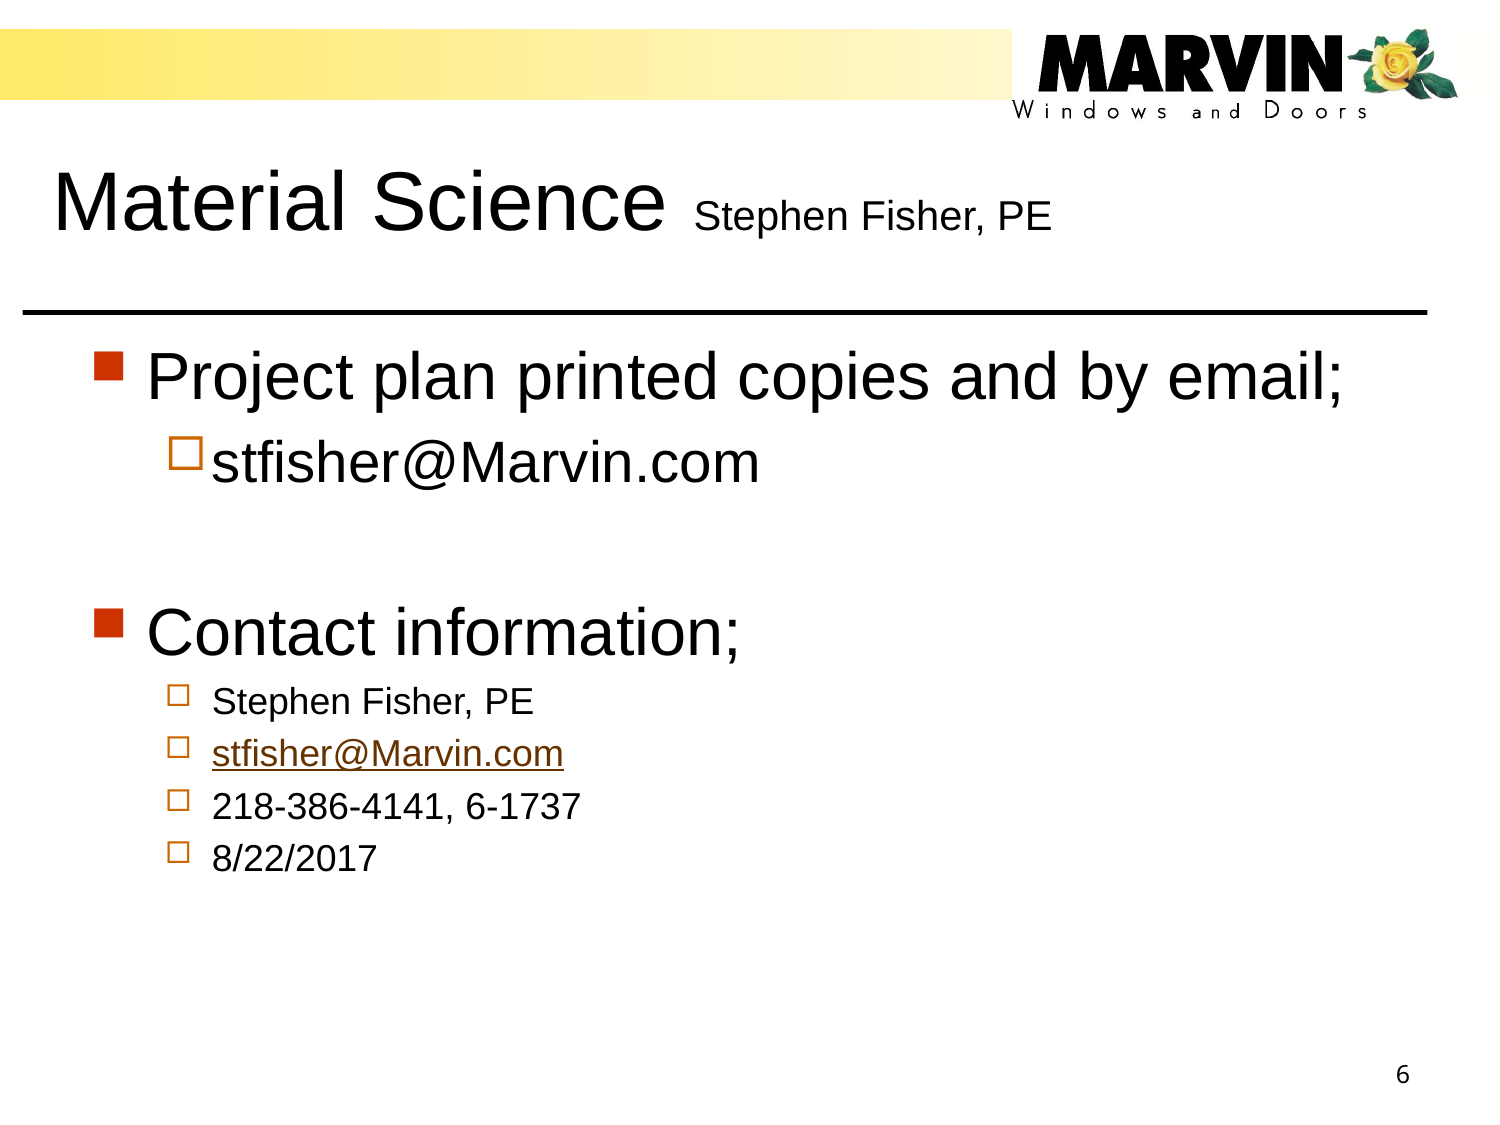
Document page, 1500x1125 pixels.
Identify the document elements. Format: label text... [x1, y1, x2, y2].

list Project plan printed copies and by email; stfisher@Marvin.com Contact information; Stephen Fisher, PE stfisher@Marvin.com 218-386-4141, 6-1737 8/22/2017 [74, 324, 1426, 1026]
slide_number 6 [1074, 1026, 1426, 1101]
title Material Science Stephen Fisher, PE [37, 74, 1463, 313]
